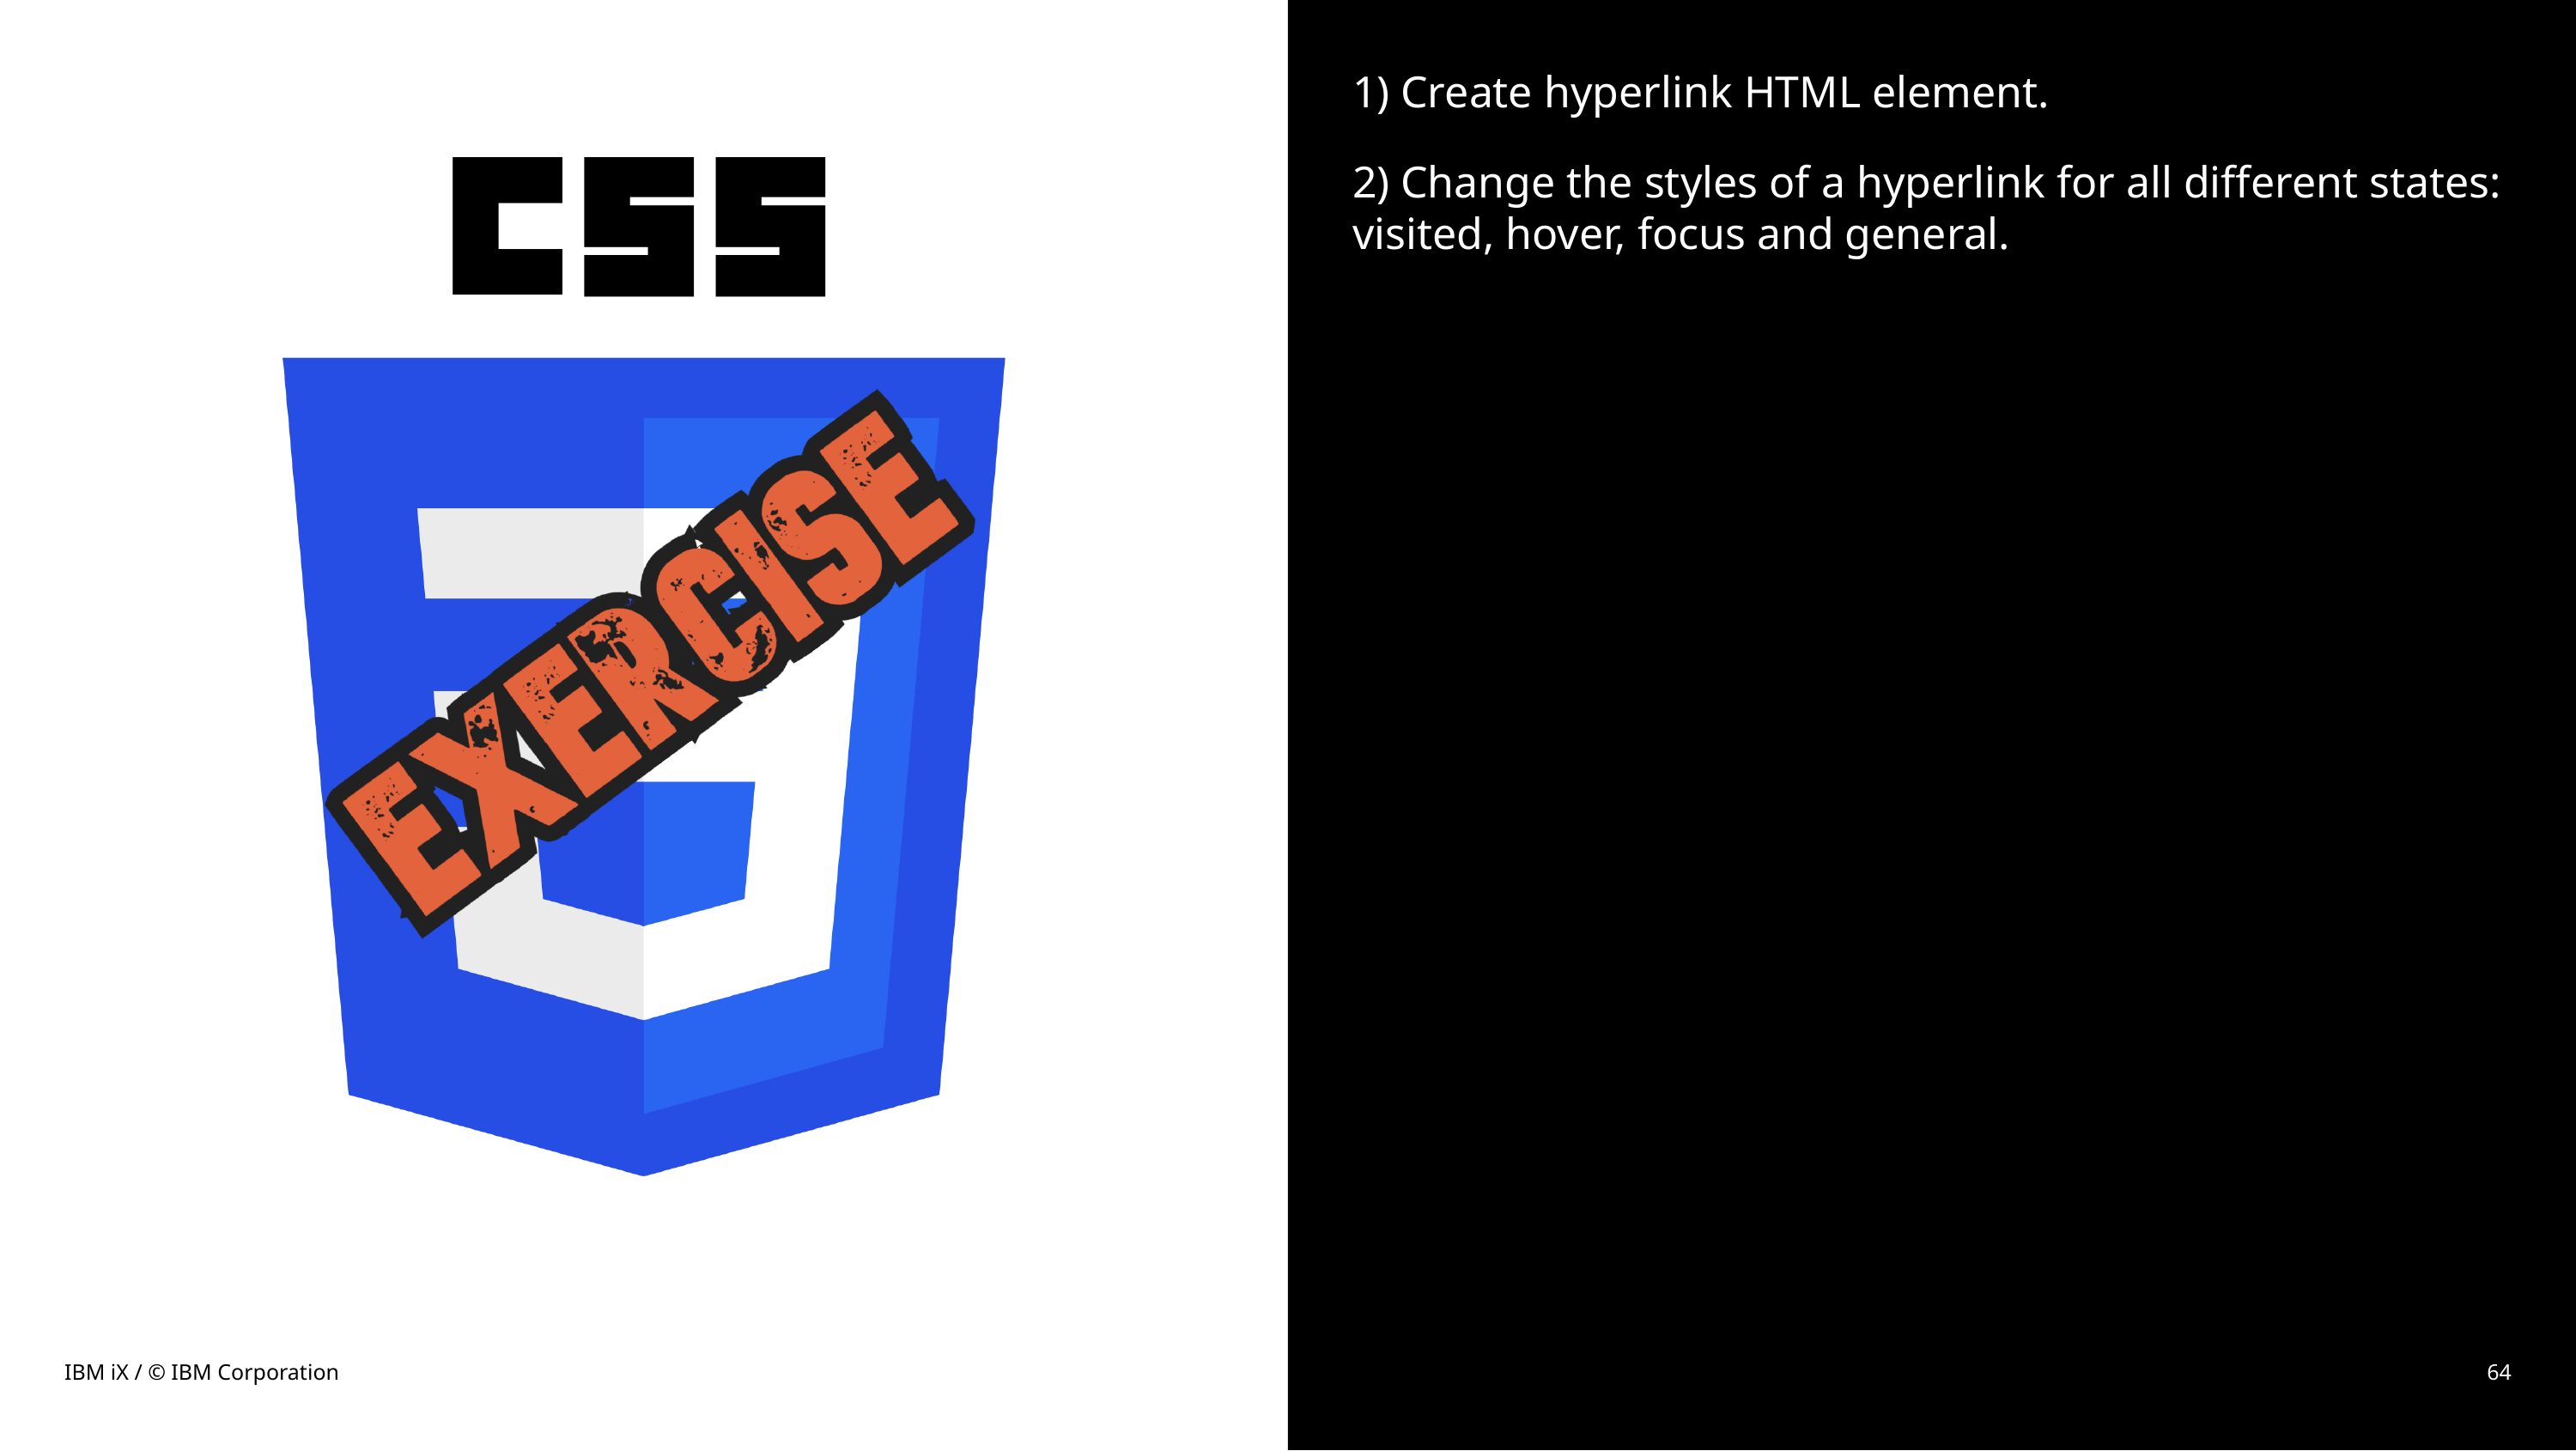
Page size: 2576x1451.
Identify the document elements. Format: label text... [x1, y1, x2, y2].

slide_number 64 [1996, 1350, 2512, 1397]
footer IBM iX / © IBM Corporation [64, 1350, 1224, 1397]
picture [283, 156, 1005, 1177]
list 1) Create hyperlink HTML element. 2) Change the styles of a hyperlink for all different states: visited, hover, focus and general. [1352, 64, 2512, 1270]
